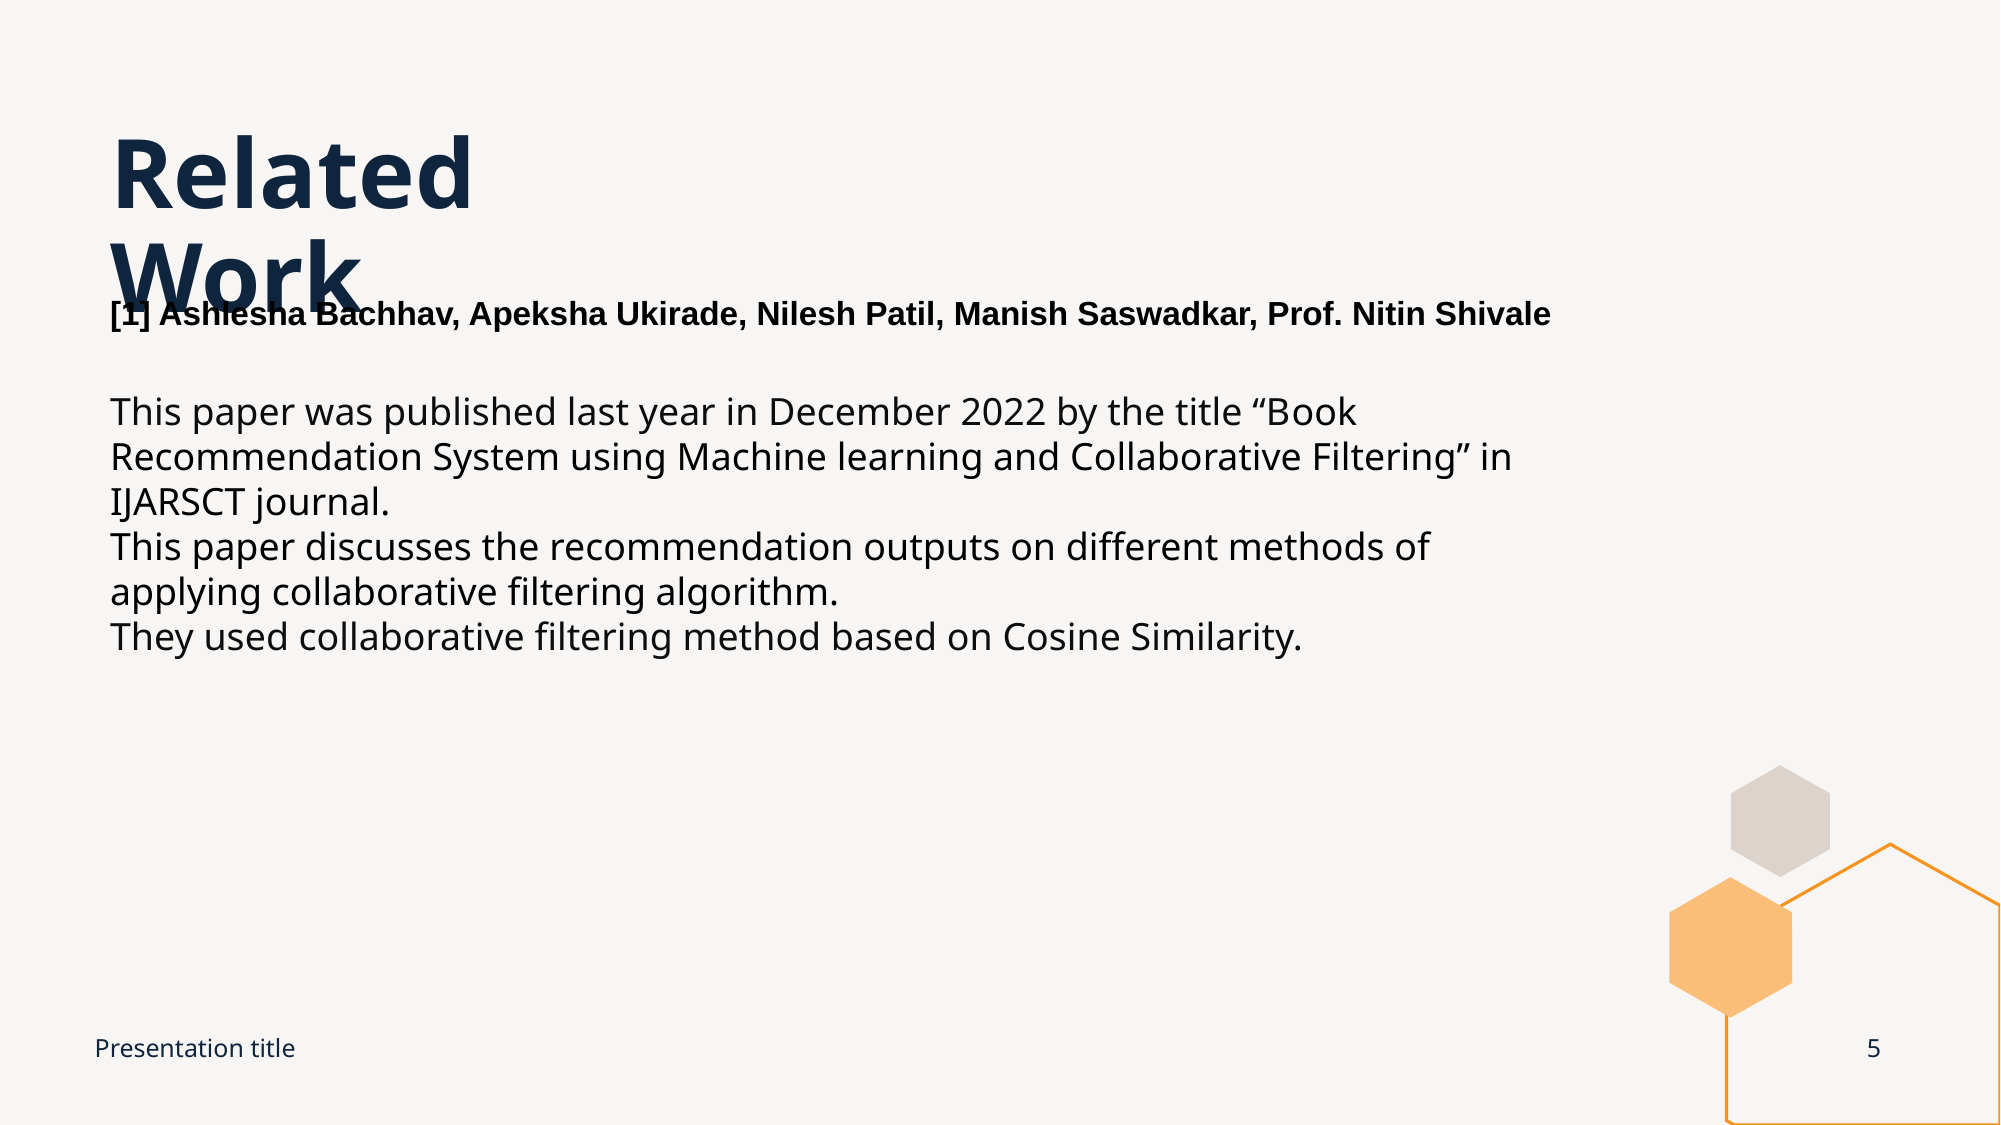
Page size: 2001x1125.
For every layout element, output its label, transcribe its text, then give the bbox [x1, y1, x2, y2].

text_box This paper was published last year in December 2022 by the title “Book Recommendation System using Machine learning and Collaborative Filtering” in IJARSCT journal. This paper discusses the recommendation outputs on different methods of applying collaborative filtering algorithm. They used collaborative filtering method based on Cosine Similarity. [95, 380, 1565, 666]
slide_number 5 [1836, 1020, 1912, 1080]
title Related Work [95, 118, 669, 249]
text_box [1] Ashlesha Bachhav, Apeksha Ukirade, Nilesh Patil, Manish Saswadkar, Prof. Nitin Shivale [95, 284, 1605, 380]
footer Presentation title [79, 1020, 755, 1080]
